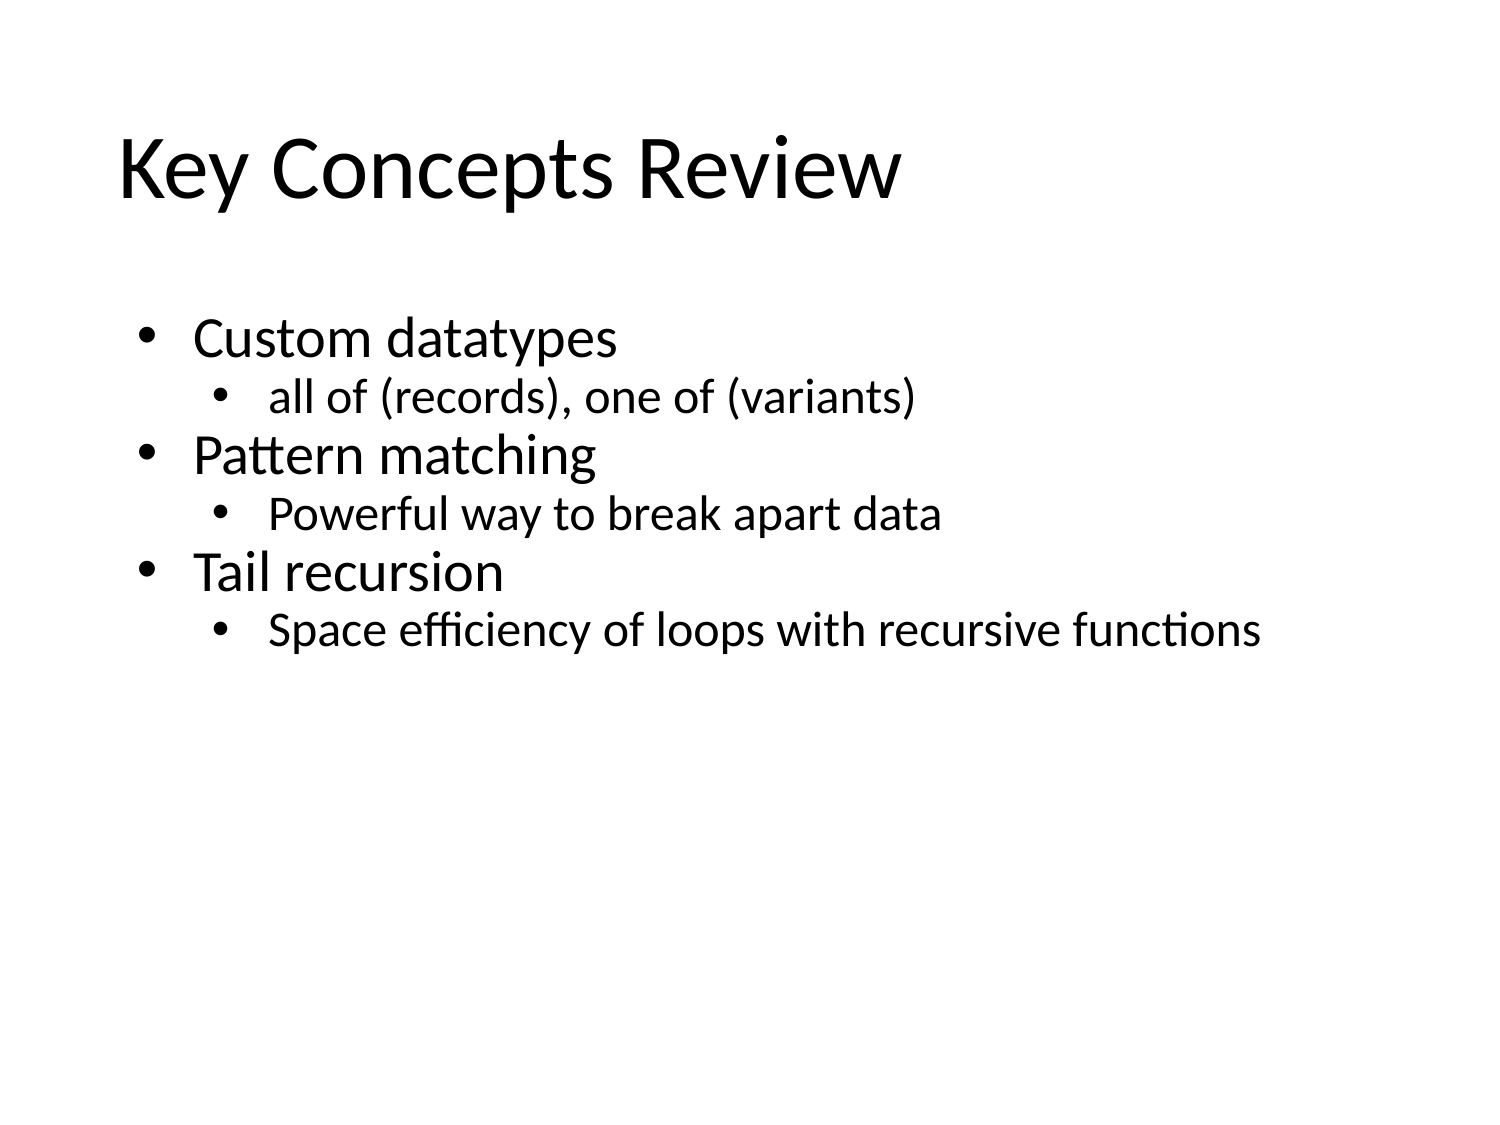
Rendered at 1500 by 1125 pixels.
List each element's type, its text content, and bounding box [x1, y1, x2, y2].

list Custom datatypes all of (records), one of (variants) Pattern matching Powerful way to break apart data Tail recursion Space efficiency of loops with recursive functions [103, 299, 1397, 1014]
title Key Concepts Review [103, 59, 1397, 278]
